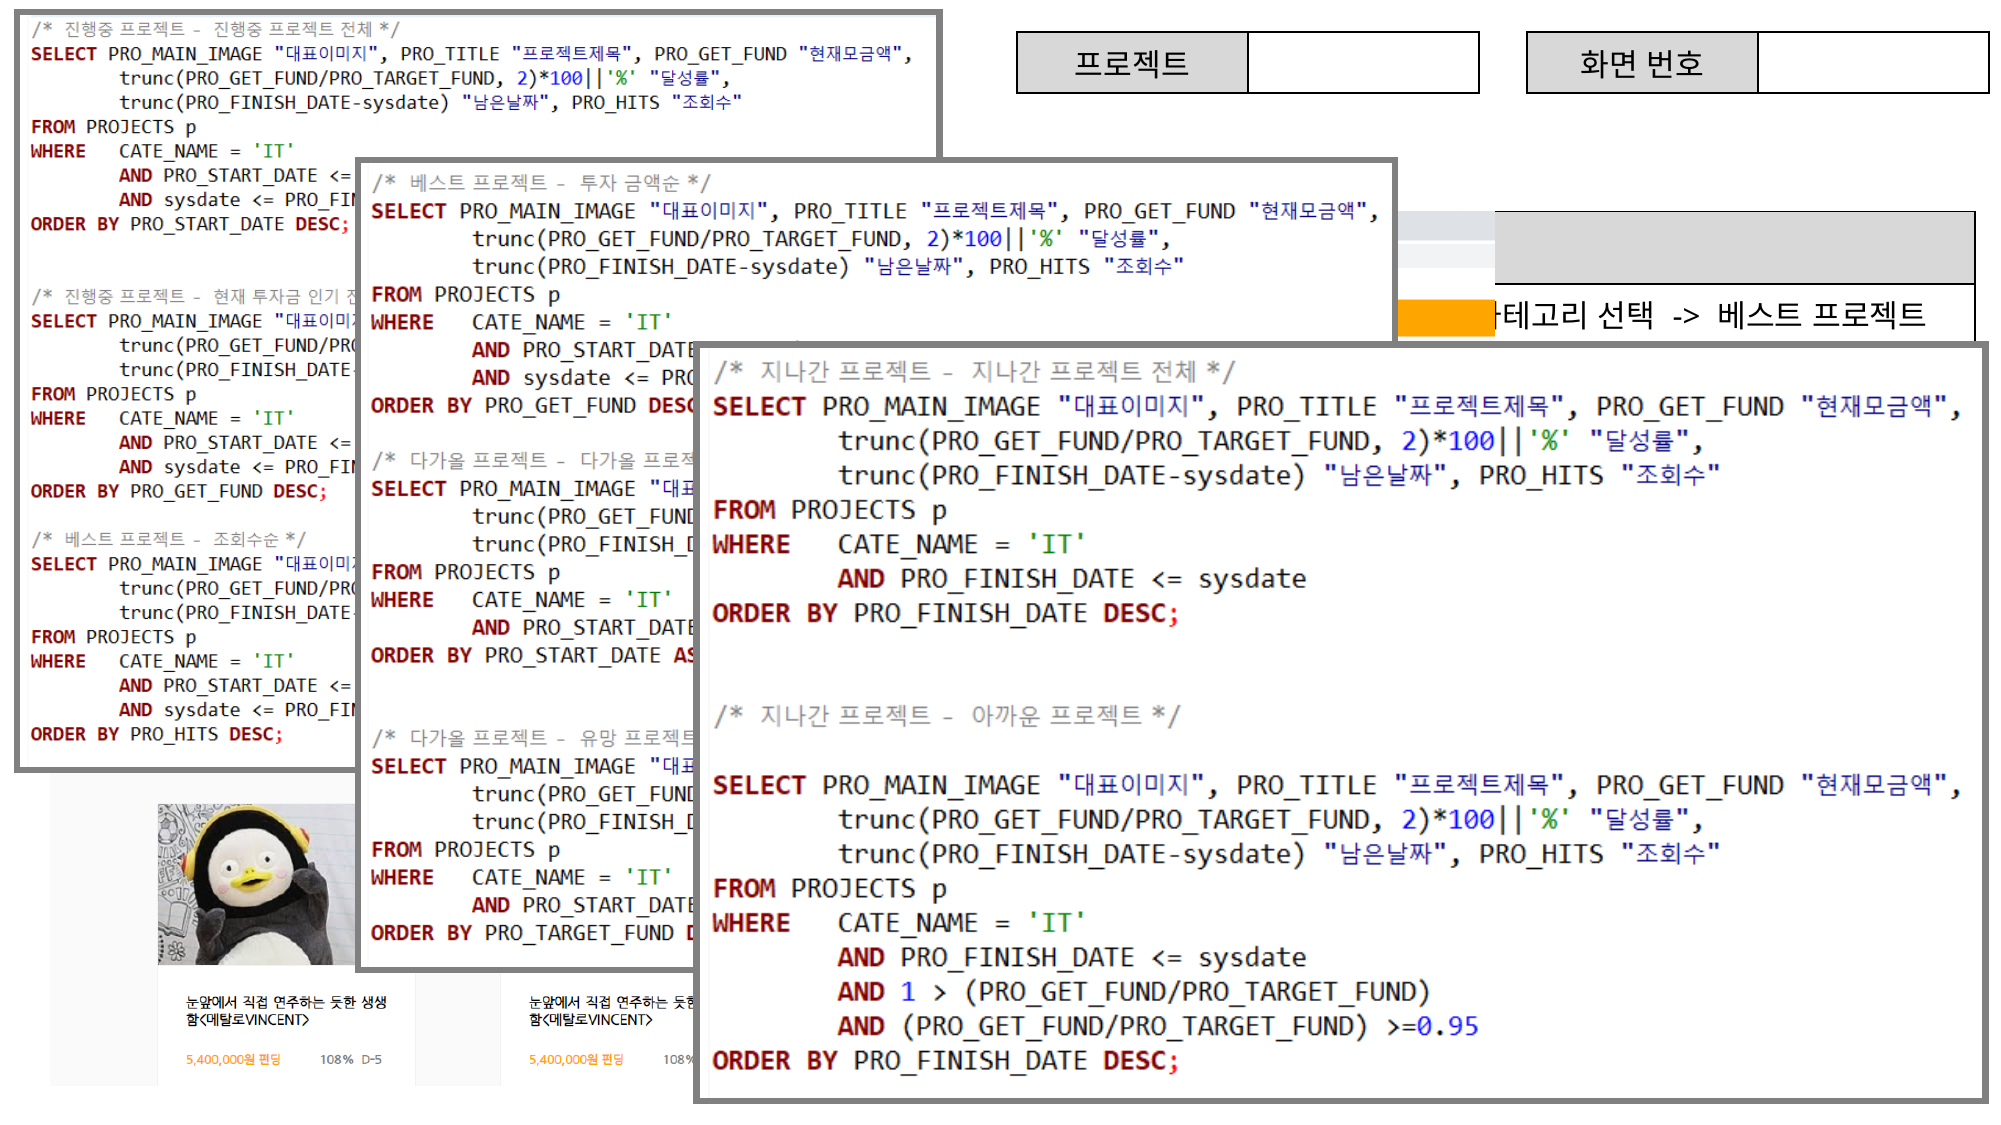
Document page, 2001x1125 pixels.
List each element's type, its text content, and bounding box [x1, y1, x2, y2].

picture [20, 14, 1983, 1098]
table_header 프로젝트 [1018, 33, 1247, 92]
table_header [1249, 33, 1478, 92]
table_cell 카테고리 선택 -> 베스트 프로젝트 [1495, 285, 1974, 341]
table_header [1759, 33, 1988, 92]
table_header [1495, 212, 1974, 283]
table_header 화면 번호 [1528, 33, 1757, 92]
